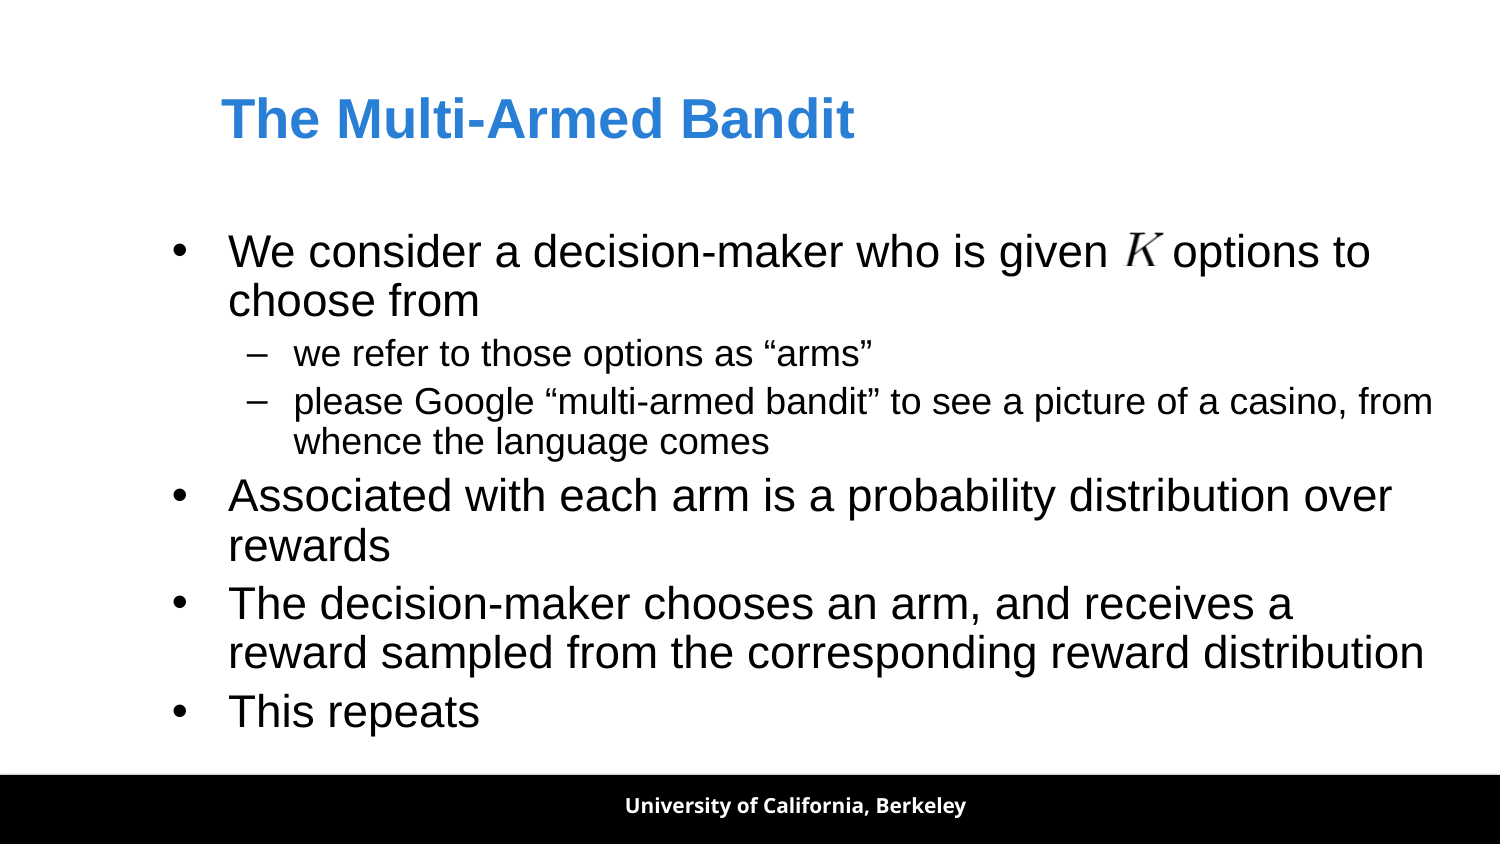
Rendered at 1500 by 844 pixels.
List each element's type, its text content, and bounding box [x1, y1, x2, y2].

picture [1121, 232, 1164, 267]
list We consider a decision-maker who is given options to choose from we refer to those options as “arms” please Google “multi-armed bandit” to see a picture of a casino, from whence the language comes Associated with each arm is a probability distribution over rewards The decision-maker chooses an arm, and receives a reward sampled from the corresponding reward distribution This repeats [156, 220, 1455, 763]
footer University of California, Berkeley [320, 785, 1271, 838]
title The Multi-Armed Bandit [205, 45, 1335, 186]
